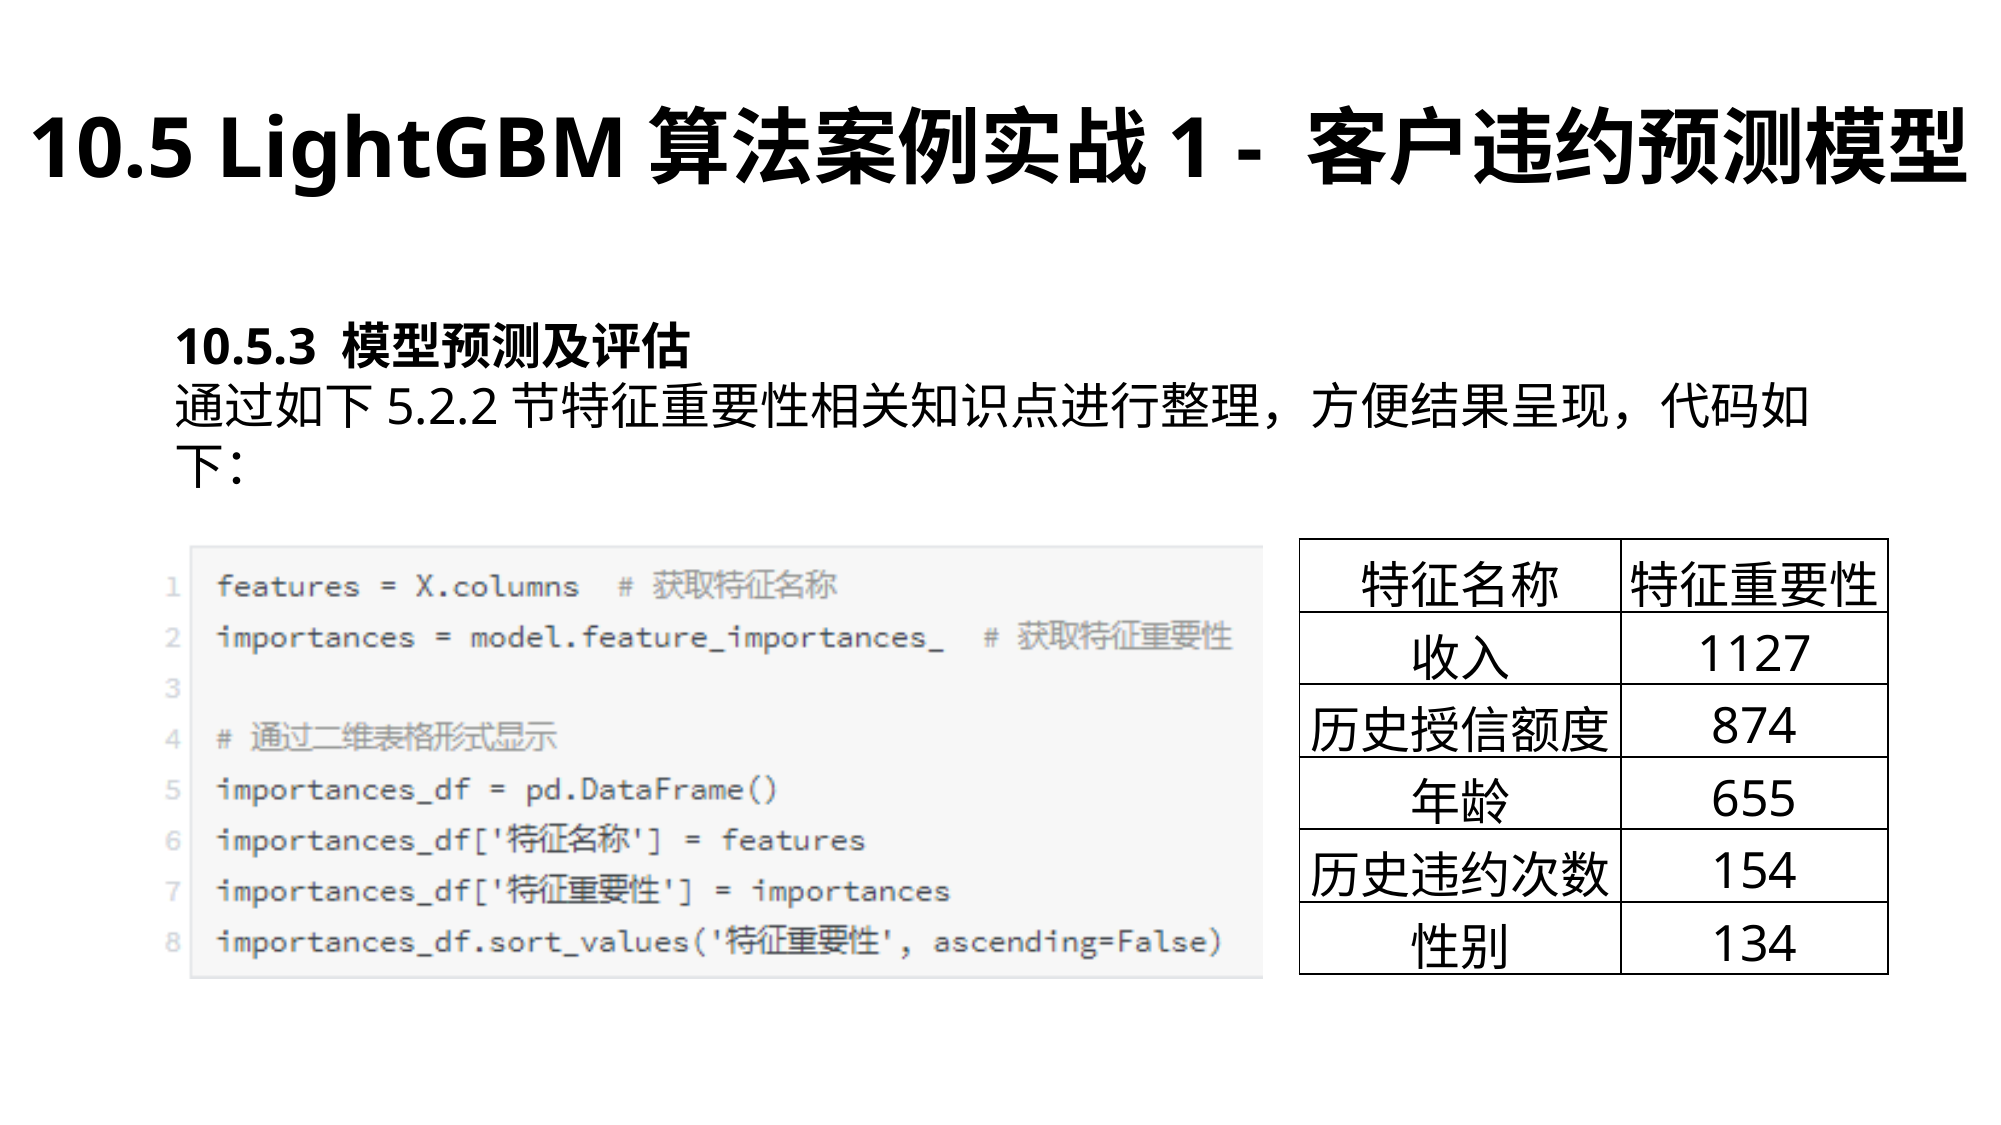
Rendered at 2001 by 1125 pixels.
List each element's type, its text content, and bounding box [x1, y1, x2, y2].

table_cell 1127 [1622, 613, 1887, 683]
table_cell 历史违约次数 [1300, 830, 1620, 901]
table_header 特征重要性 [1622, 540, 1887, 611]
table_cell 134 [1622, 903, 1887, 973]
picture [159, 539, 1263, 979]
table_cell 655 [1622, 758, 1887, 828]
table_header 特征名称 [1300, 540, 1620, 611]
table_cell 收入 [1300, 613, 1620, 683]
table_cell 874 [1622, 685, 1887, 756]
table_cell 154 [1622, 830, 1887, 901]
text_box 10.5 LightGBM算法案例实战1 - 客户违约预测模型 [14, 86, 1986, 202]
table_cell 性别 [1300, 903, 1620, 973]
text_box 10.5.3 模型预测及评估 通过如下5.2.2节特征重要性相关知识点进行整理，方便结果呈现，代码如下： [159, 307, 1841, 502]
table_cell 年龄 [1300, 758, 1620, 828]
table_cell 历史授信额度 [1300, 685, 1620, 756]
